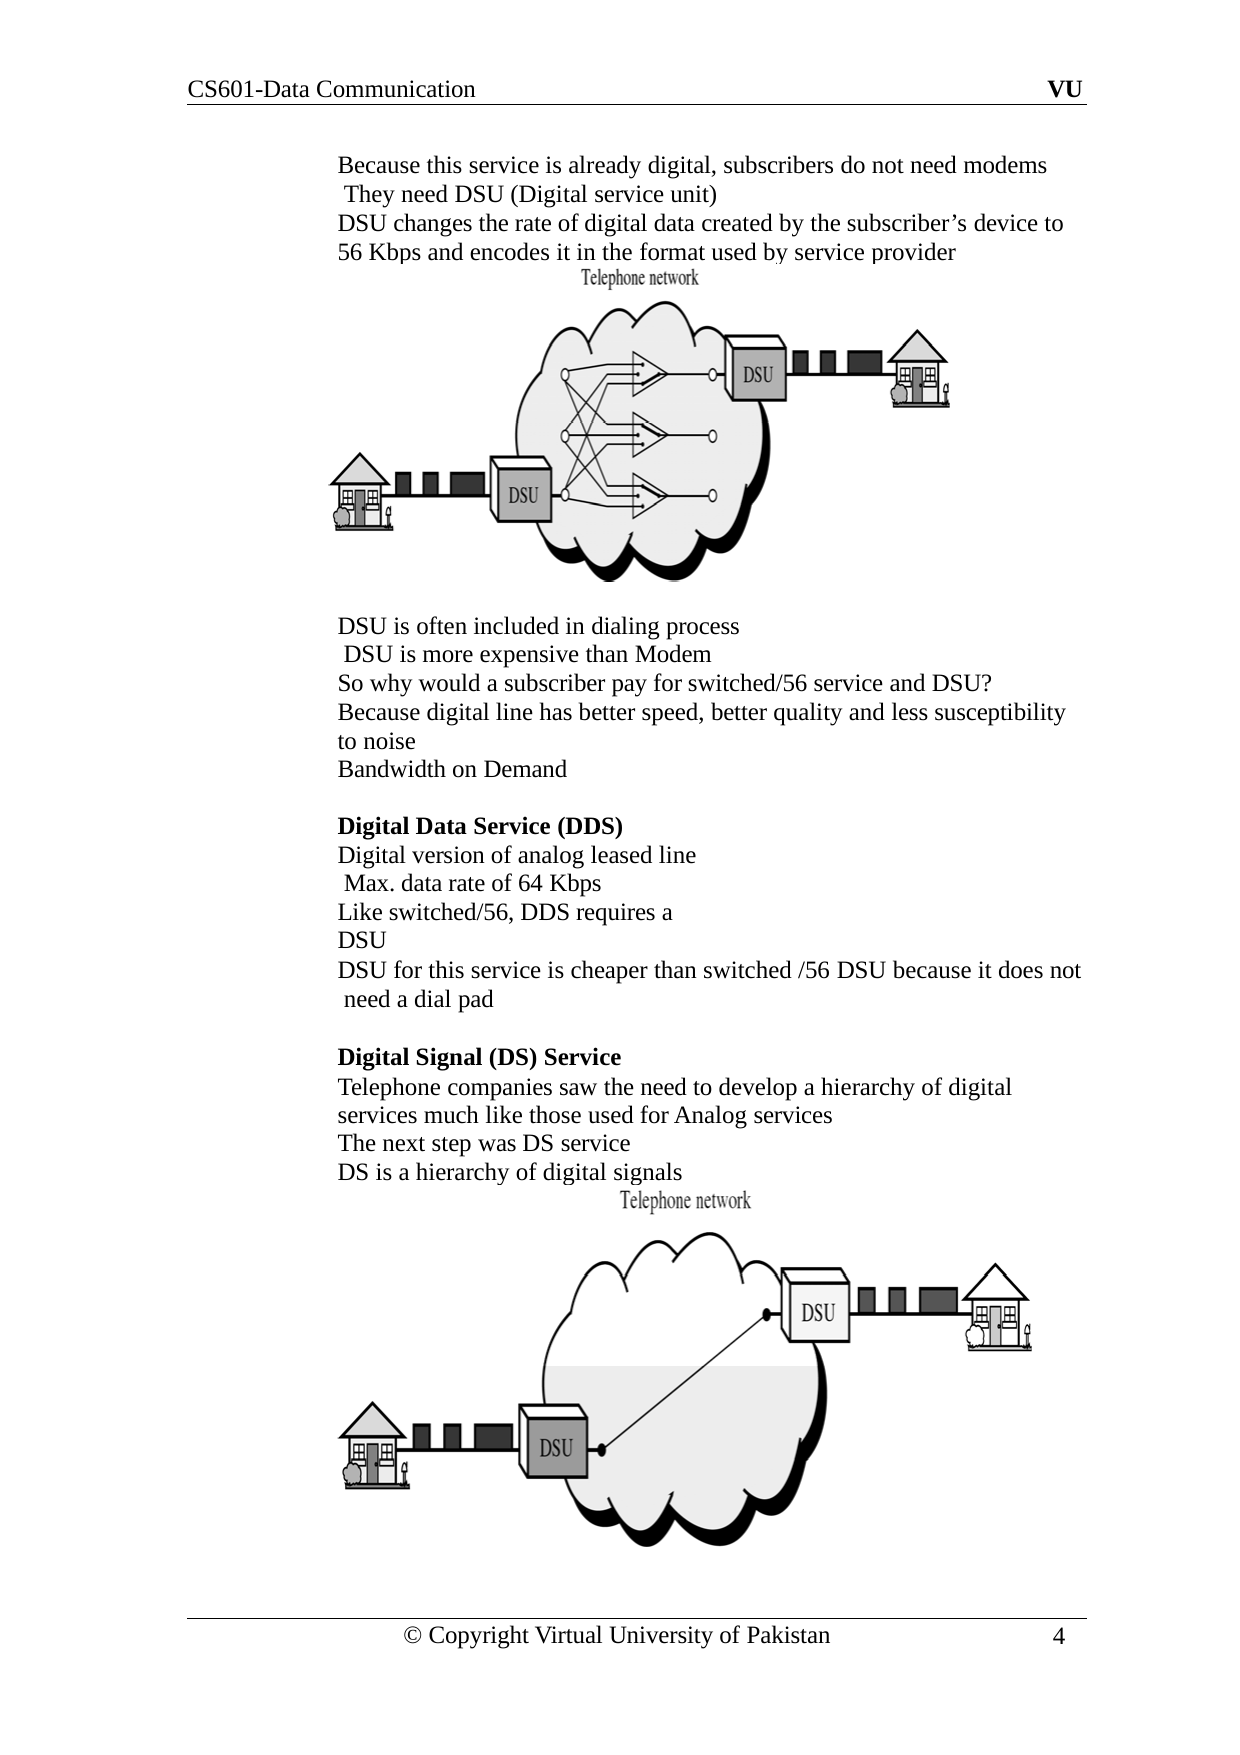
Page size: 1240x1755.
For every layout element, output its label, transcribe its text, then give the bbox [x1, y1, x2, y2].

slide_number 4 [1048, 1621, 1095, 1755]
text_box CS601-Data Communication [185, 72, 481, 103]
text_box Because this service is already digital, subscribers do not need modems They need DSU (Digital service unit) DSU changes the rate of digital data created by the subscriber’s device to 56 Kbps and encodes it in the format used by service provider [335, 149, 1073, 266]
text_box VU [1045, 72, 1086, 103]
text_box [328, 264, 950, 582]
footer © Copyright Virtual University of Pakistan [401, 1621, 840, 1755]
text_box [337, 1185, 1032, 1547]
text_box DSU is often included in dialing process DSU is more expensive than Modem So why would a subscriber pay for switched/56 service and DSU? Because digital line has better speed, better quality and less susceptibility to noise Bandwidth on Demand Digital Data Service (DDS) Digital version of analog leased line Max. data rate of 64 Kbps Like switched/56, DDS requires a DSU DSU for this service is cheaper than switched /56 DSU because it does not need a dial pad Digital Signal (DS) Service Telephone companies saw the need to develop a hierarchy of digital services much like those used for Analog services The next step was DS service DS is a hierarchy of digital signals [335, 610, 1086, 1186]
